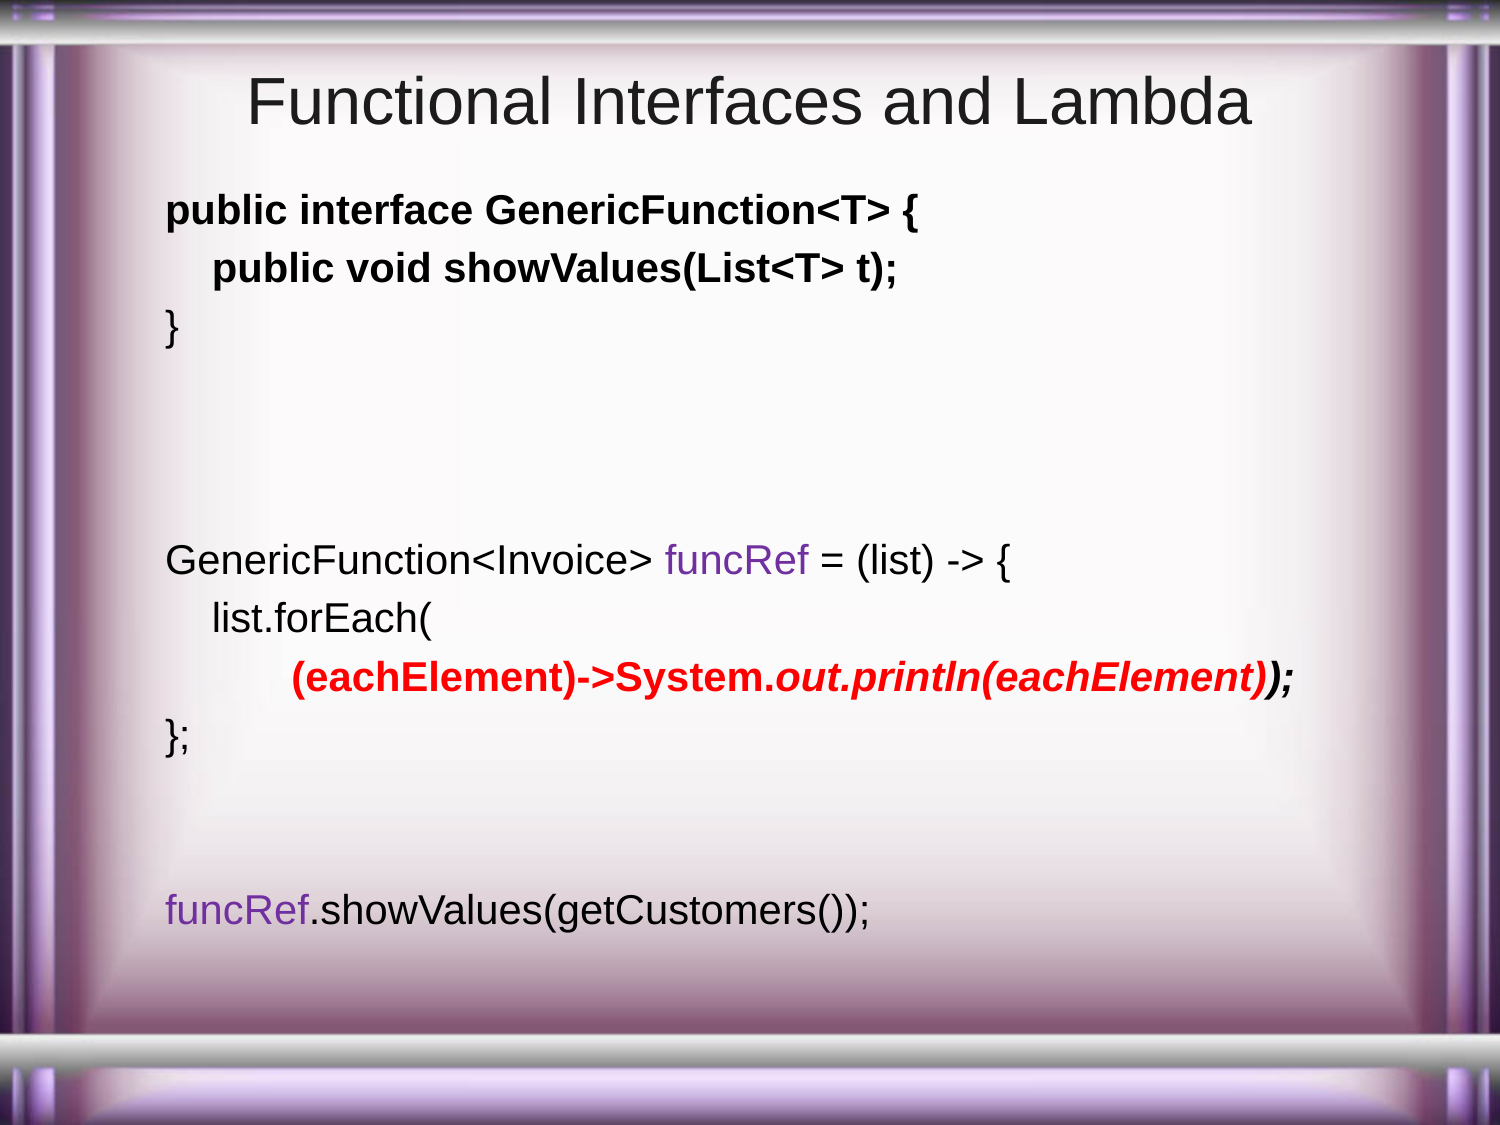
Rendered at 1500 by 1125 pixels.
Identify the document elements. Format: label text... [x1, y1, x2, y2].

picture [0, 0, 1500, 1125]
list public interface GenericFunction<T> { public void showValues(List<T> t); } GenericFunction<Invoice> funcRef = (list) -> { list.forEach( (eachElement)->System.out.println(eachElement)); }; funcRef.showValues(getCustomers()); [75, 174, 1425, 1005]
title Functional Interfaces and Lambda [75, 45, 1425, 150]
